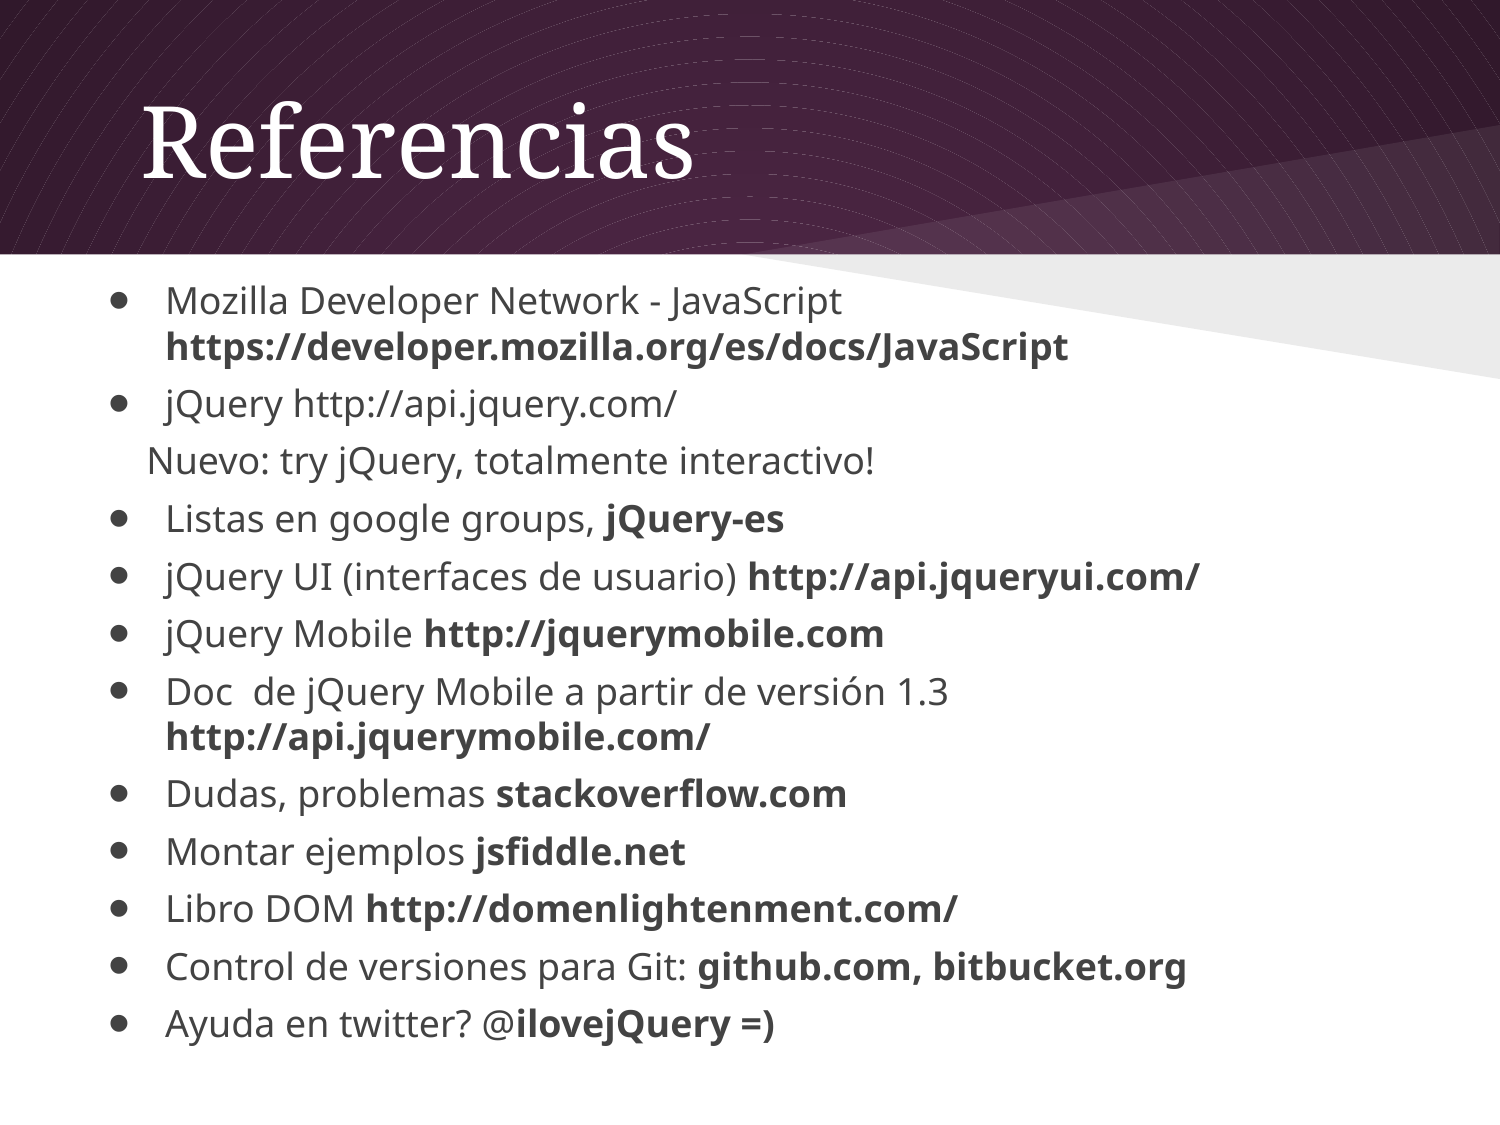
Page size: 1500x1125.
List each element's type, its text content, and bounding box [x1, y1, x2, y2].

title Referencias [75, 45, 1425, 233]
list Mozilla Developer Network - JavaScript https://developer.mozilla.org/es/docs/JavaScript jQuery http://api.jquery.com/ Nuevo: try jQuery, totalmente interactivo! Listas en google groups, jQuery-es jQuery UI (interfaces de usuario) http://api.jqueryui.com/ jQuery Mobile http://jquerymobile.com Doc de jQuery Mobile a partir de versión 1.3 http://api.jquerymobile.com/ Dudas, problemas stackoverflow.com Montar ejemplos jsfiddle.net Libro DOM http://domenlightenment.com/ Control de versiones para Git: github.com, bitbucket.org Ayuda en twitter? @ilovejQuery =) [75, 262, 1425, 1078]
